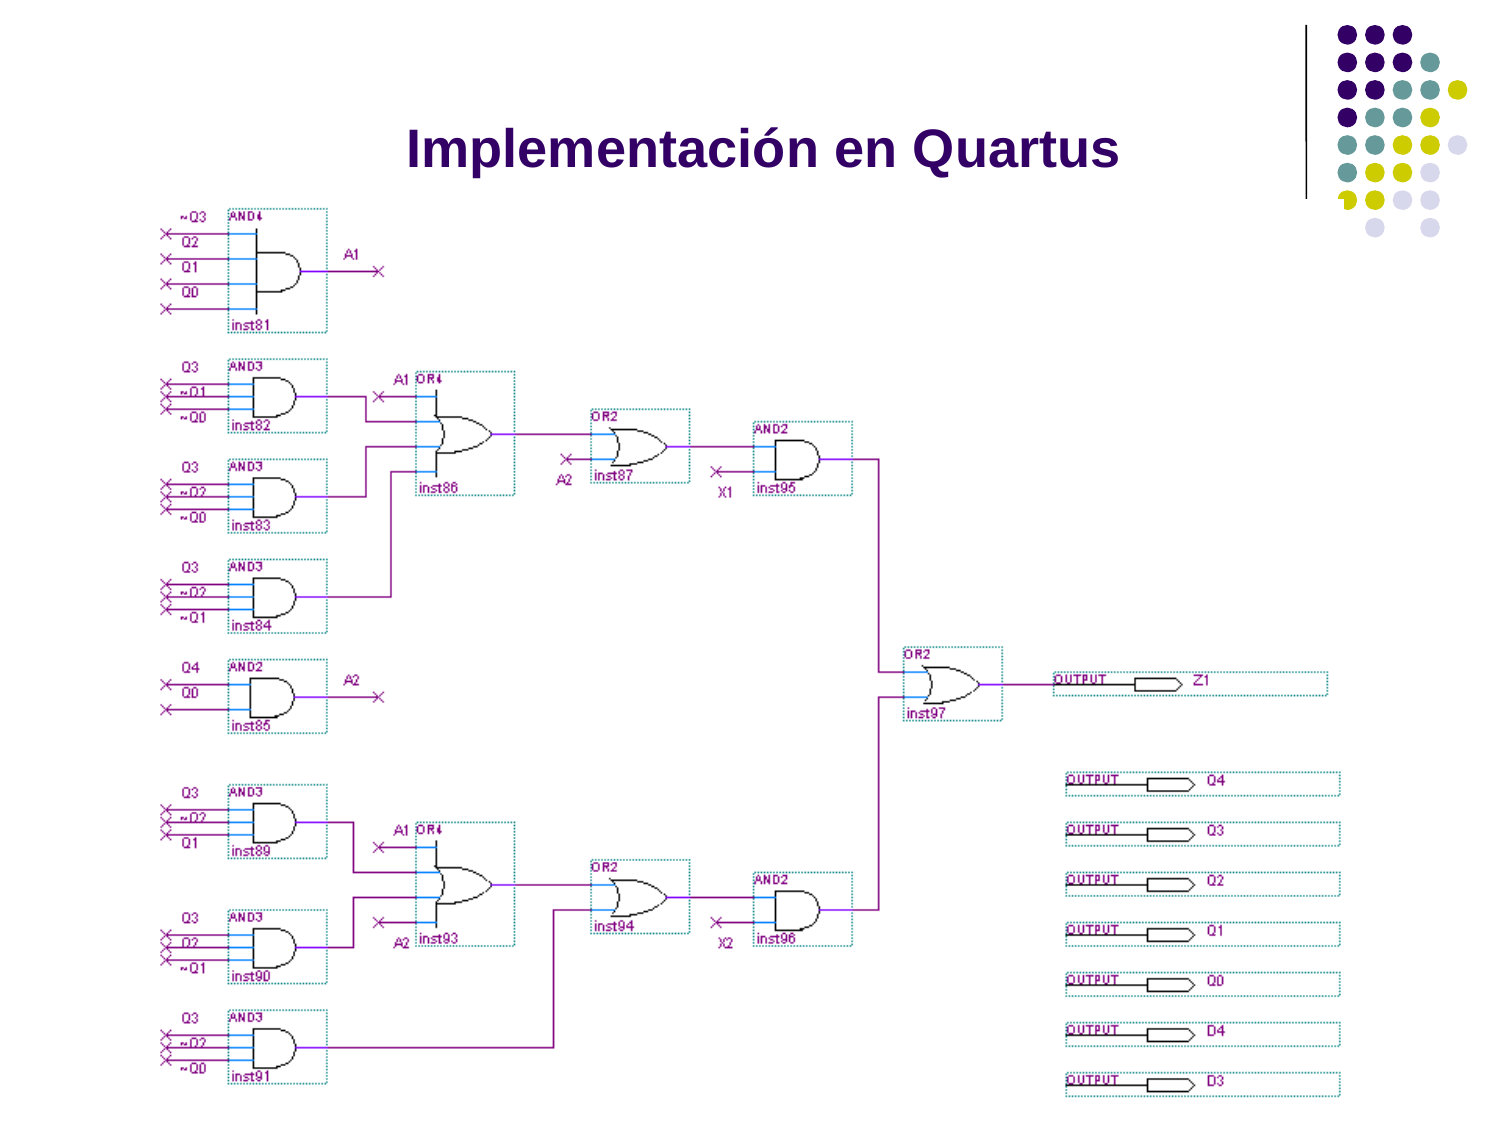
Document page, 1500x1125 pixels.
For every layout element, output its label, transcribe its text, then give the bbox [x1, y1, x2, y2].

picture [155, 199, 1344, 1102]
title Implementación en Quartus [391, 105, 1137, 186]
